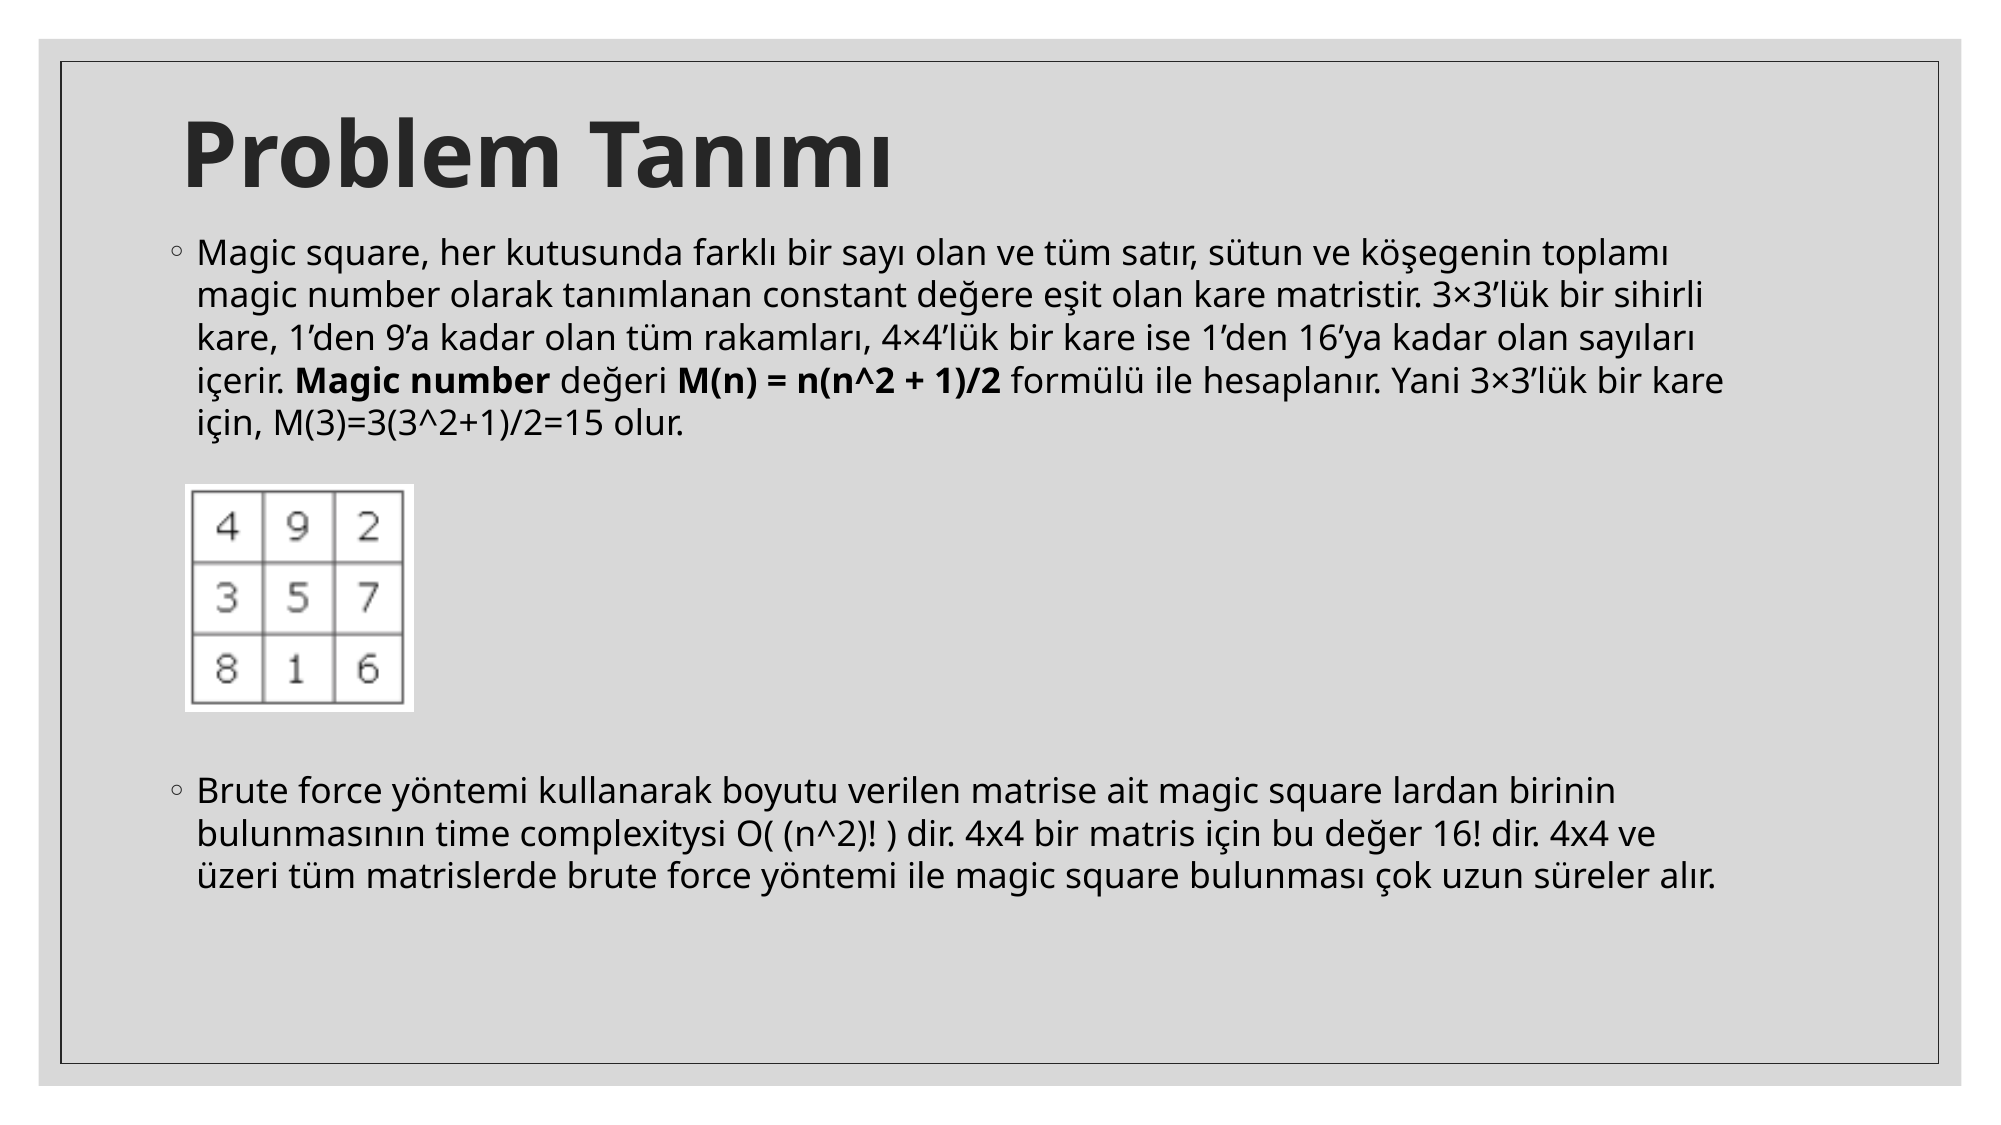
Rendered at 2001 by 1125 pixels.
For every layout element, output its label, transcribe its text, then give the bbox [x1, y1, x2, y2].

picture [185, 484, 414, 712]
list Magic square, her kutusunda farklı bir sayı olan ve tüm satır, sütun ve köşegenin toplamı magic number olarak tanımlanan constant değere eşit olan kare matristir. 3×3’lük bir sihirli kare, 1’den 9’a kadar olan tüm rakamları, 4×4’lük bir kare ise 1’den 16’ya kadar olan sayıları içerir. Magic number değeri M(n) = n(n^2 + 1)/2 formülü ile hesaplanır. Yani 3×3’lük bir kare için, M(3)=3(3^2+1)/2=15 olur. Brute force yöntemi kullanarak boyutu verilen matrise ait magic square lardan birinin bulunmasının time complexitysi O( (n^2)! ) dir. 4x4 bir matris için bu değer 16! dir. 4x4 ve üzeri tüm matrislerde brute force yöntemi ile magic square bulunması çok uzun süreler alır. [151, 222, 1802, 1036]
title Problem Tanımı [165, 58, 1012, 222]
